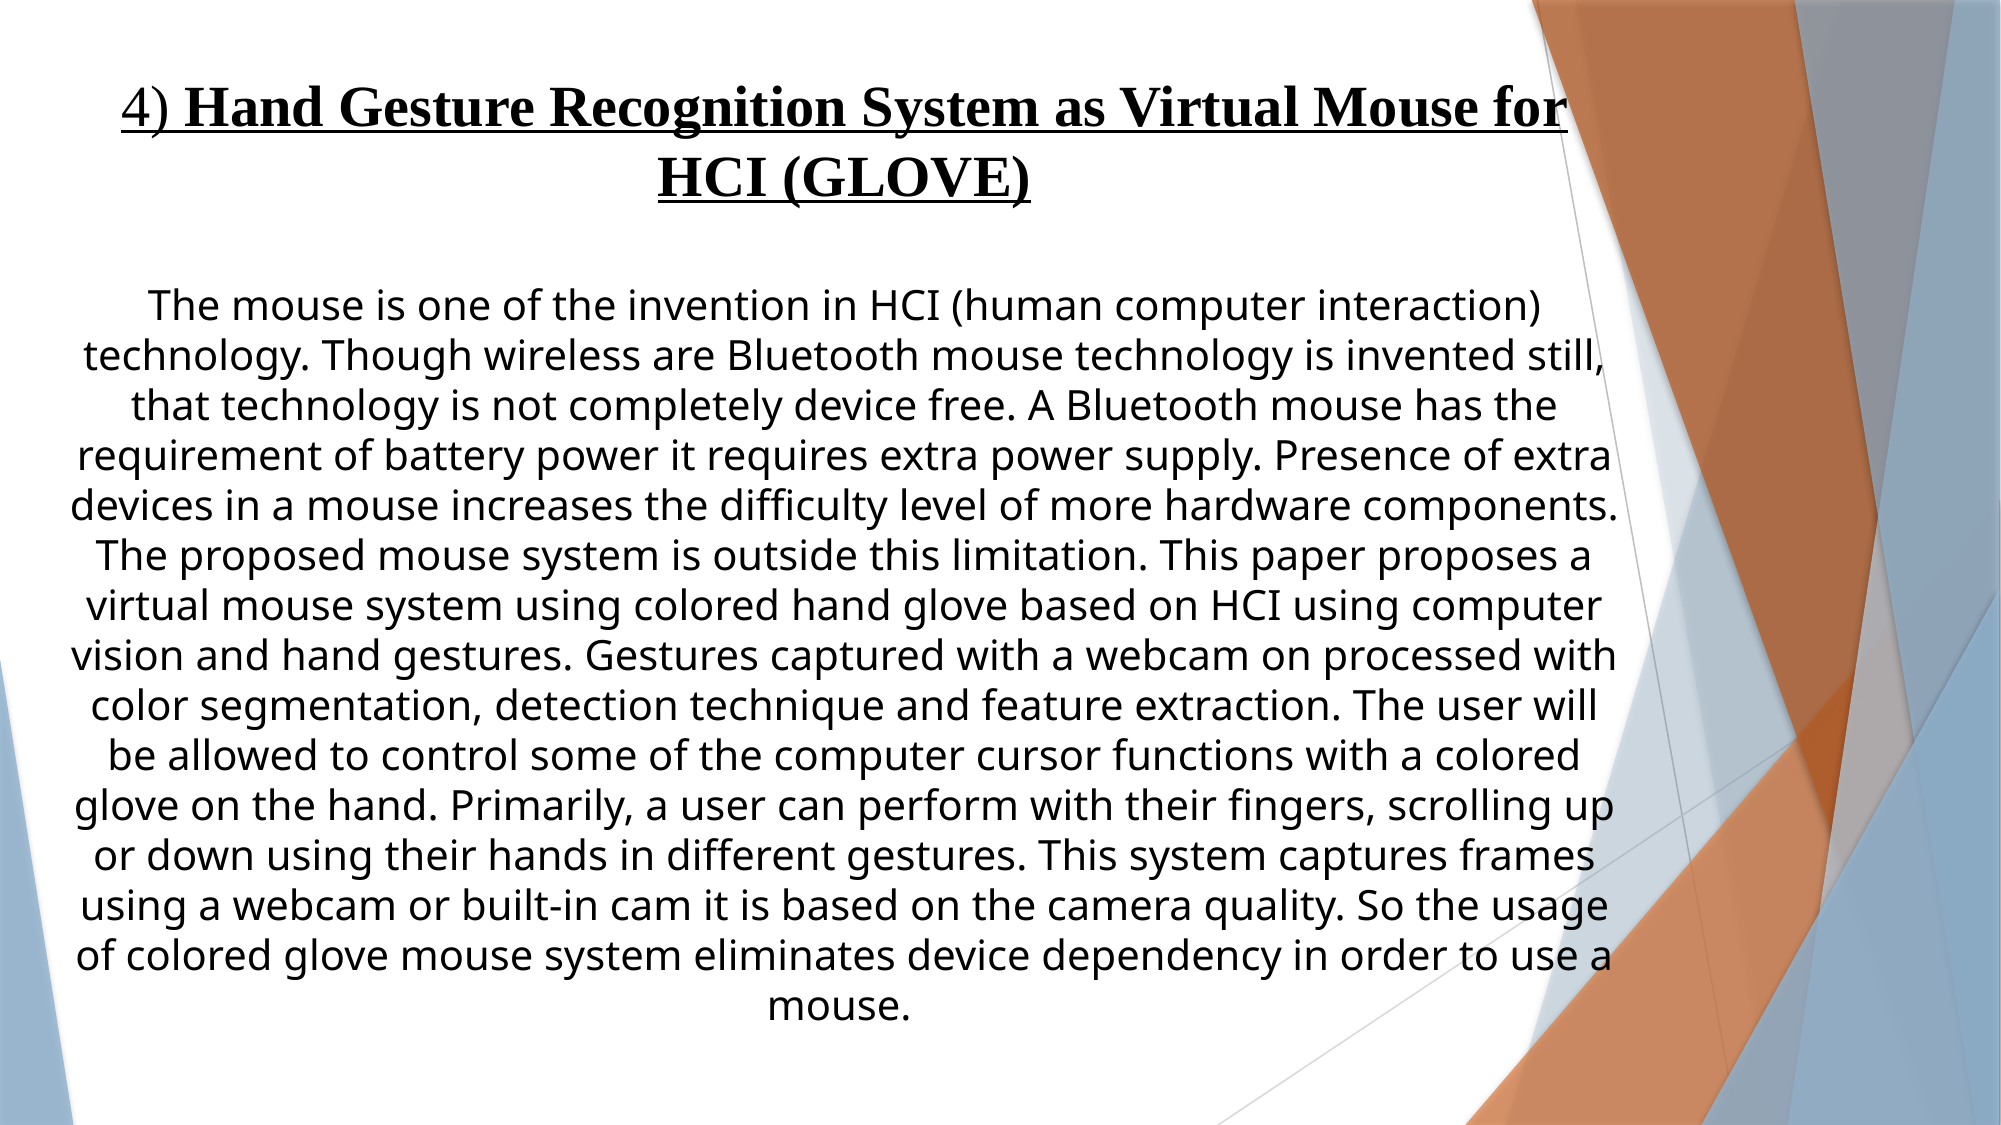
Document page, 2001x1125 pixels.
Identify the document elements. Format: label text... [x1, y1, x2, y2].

text_box 4) Hand Gesture Recognition System as Virtual Mouse for HCI (GLOVE) The mouse is one of the invention in HCI (human computer interaction) technology. Though wireless are Bluetooth mouse technology is invented still, that technology is not completely device free. A Bluetooth mouse has the requirement of battery power it requires extra power supply. Presence of extra devices in a mouse increases the difficulty level of more hardware components. The proposed mouse system is outside this limitation. This paper proposes a virtual mouse system using colored hand glove based on HCI using computer vision and hand gestures. Gestures captured with a webcam on processed with color segmentation, detection technique and feature extraction. The user will be allowed to control some of the computer cursor functions with a colored glove on the hand. Primarily, a user can perform with their fingers, scrolling up or down using their hands in different gestures. This system captures frames using a webcam or built-in cam it is based on the camera quality. So the usage of colored glove mouse system eliminates device dependency in order to use a mouse. [48, 61, 1642, 1082]
